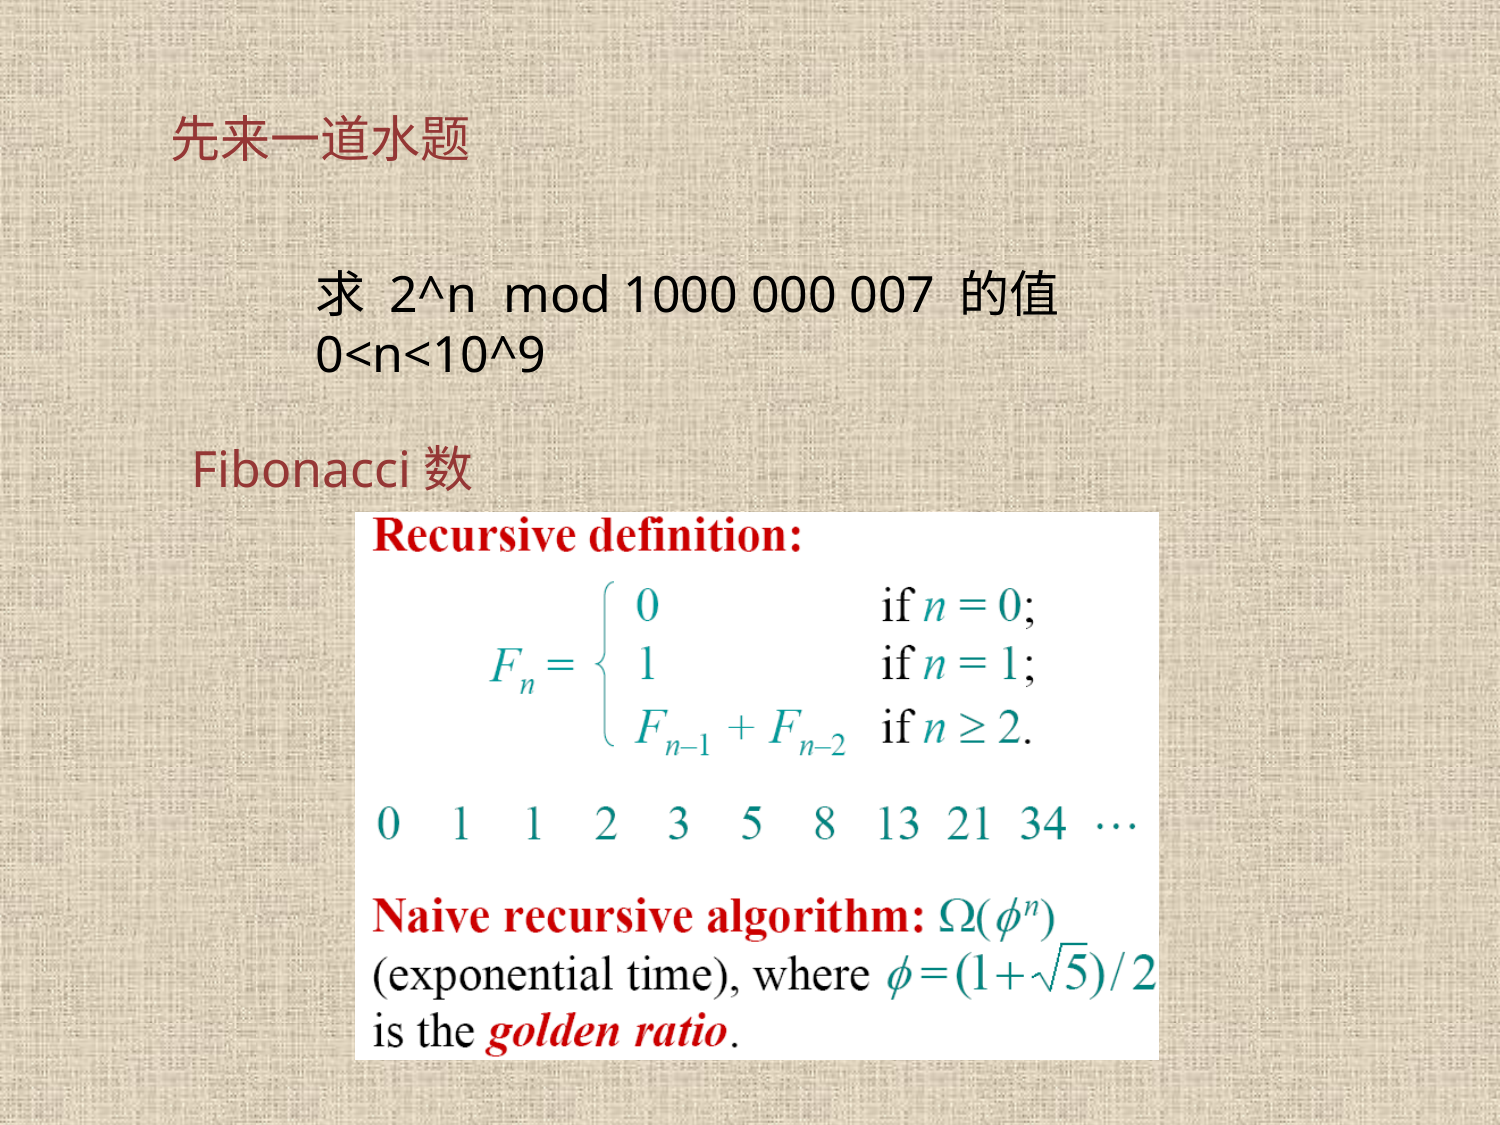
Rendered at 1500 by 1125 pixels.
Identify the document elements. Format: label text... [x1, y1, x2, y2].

text_box 先来一道水题 [155, 100, 556, 176]
text_box 求 2^n mod 1000 000 007 的值 0<n<10^9 [301, 255, 1209, 390]
picture [0, 0, 1500, 1125]
text_box Fibonacci数 [110, 429, 556, 511]
